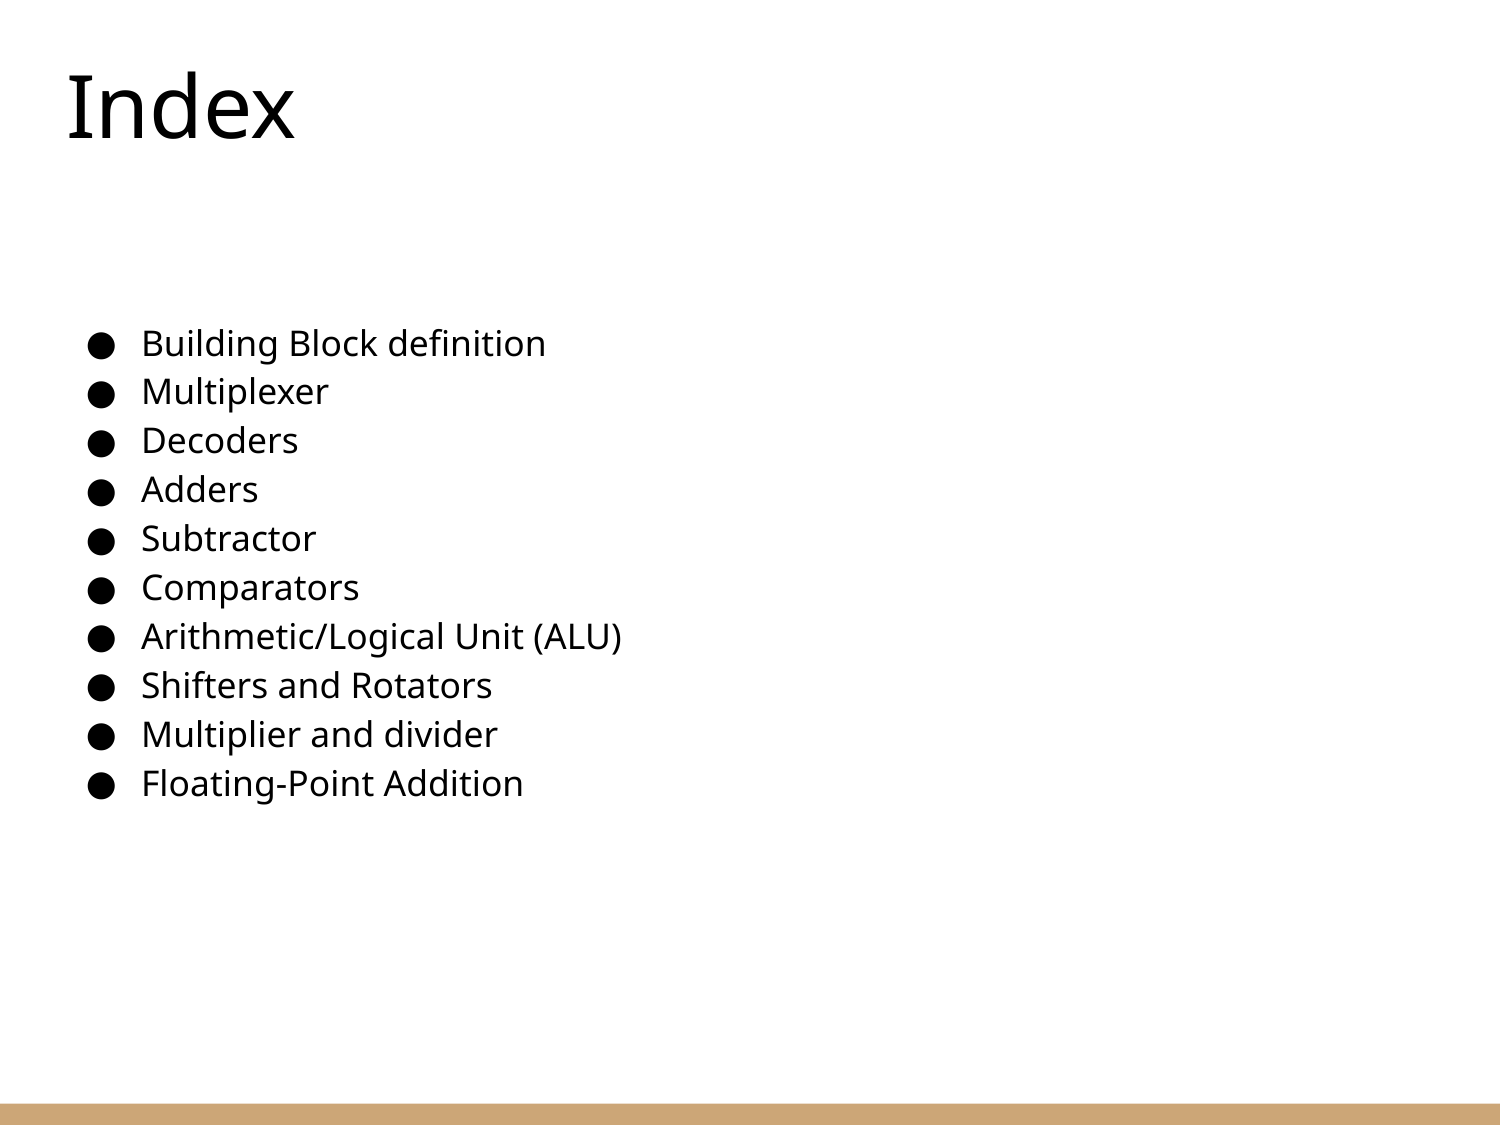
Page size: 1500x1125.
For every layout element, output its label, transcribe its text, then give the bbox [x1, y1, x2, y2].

title Index [51, 69, 1449, 172]
list Building Block definition Multiplexer Decoders Adders Subtractor Comparators Arithmetic/Logical Unit (ALU) Shifters and Rotators Multiplier and divider Floating-Point Addition [51, 299, 1406, 826]
